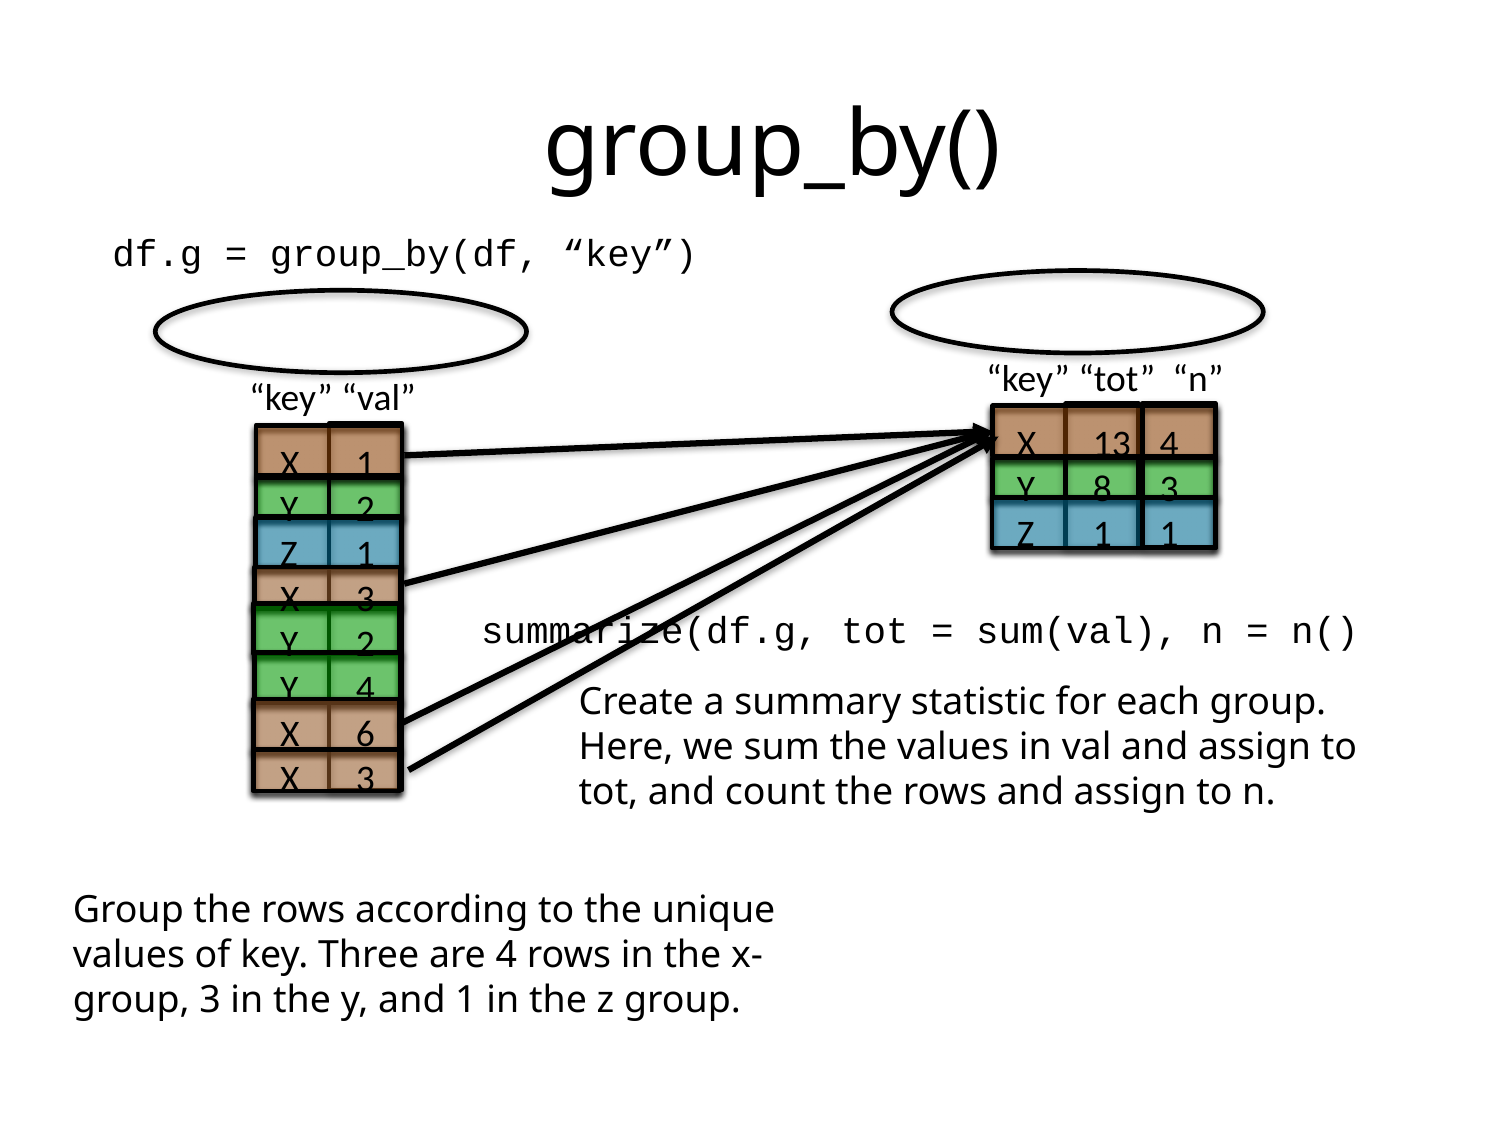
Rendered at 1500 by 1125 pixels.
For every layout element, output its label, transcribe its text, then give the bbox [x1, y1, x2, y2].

text_box summarize(df.g, tot = sum(val), n = n() [1268, 598, 1384, 659]
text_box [154, 289, 527, 811]
text_box Create a summary statistic for each group. Here, we sum the values in val and assign to tot, and count the rows and assign to n. [563, 669, 1377, 820]
title group_by() [97, 44, 1448, 233]
text_box Group the rows according to the unique values of key. Three are 4 rows in the x-group, 3 in the y, and 1 in the z group. [58, 877, 875, 1028]
text_box df.g = group_by(df, “key”) [97, 221, 737, 282]
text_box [399, 270, 1264, 771]
